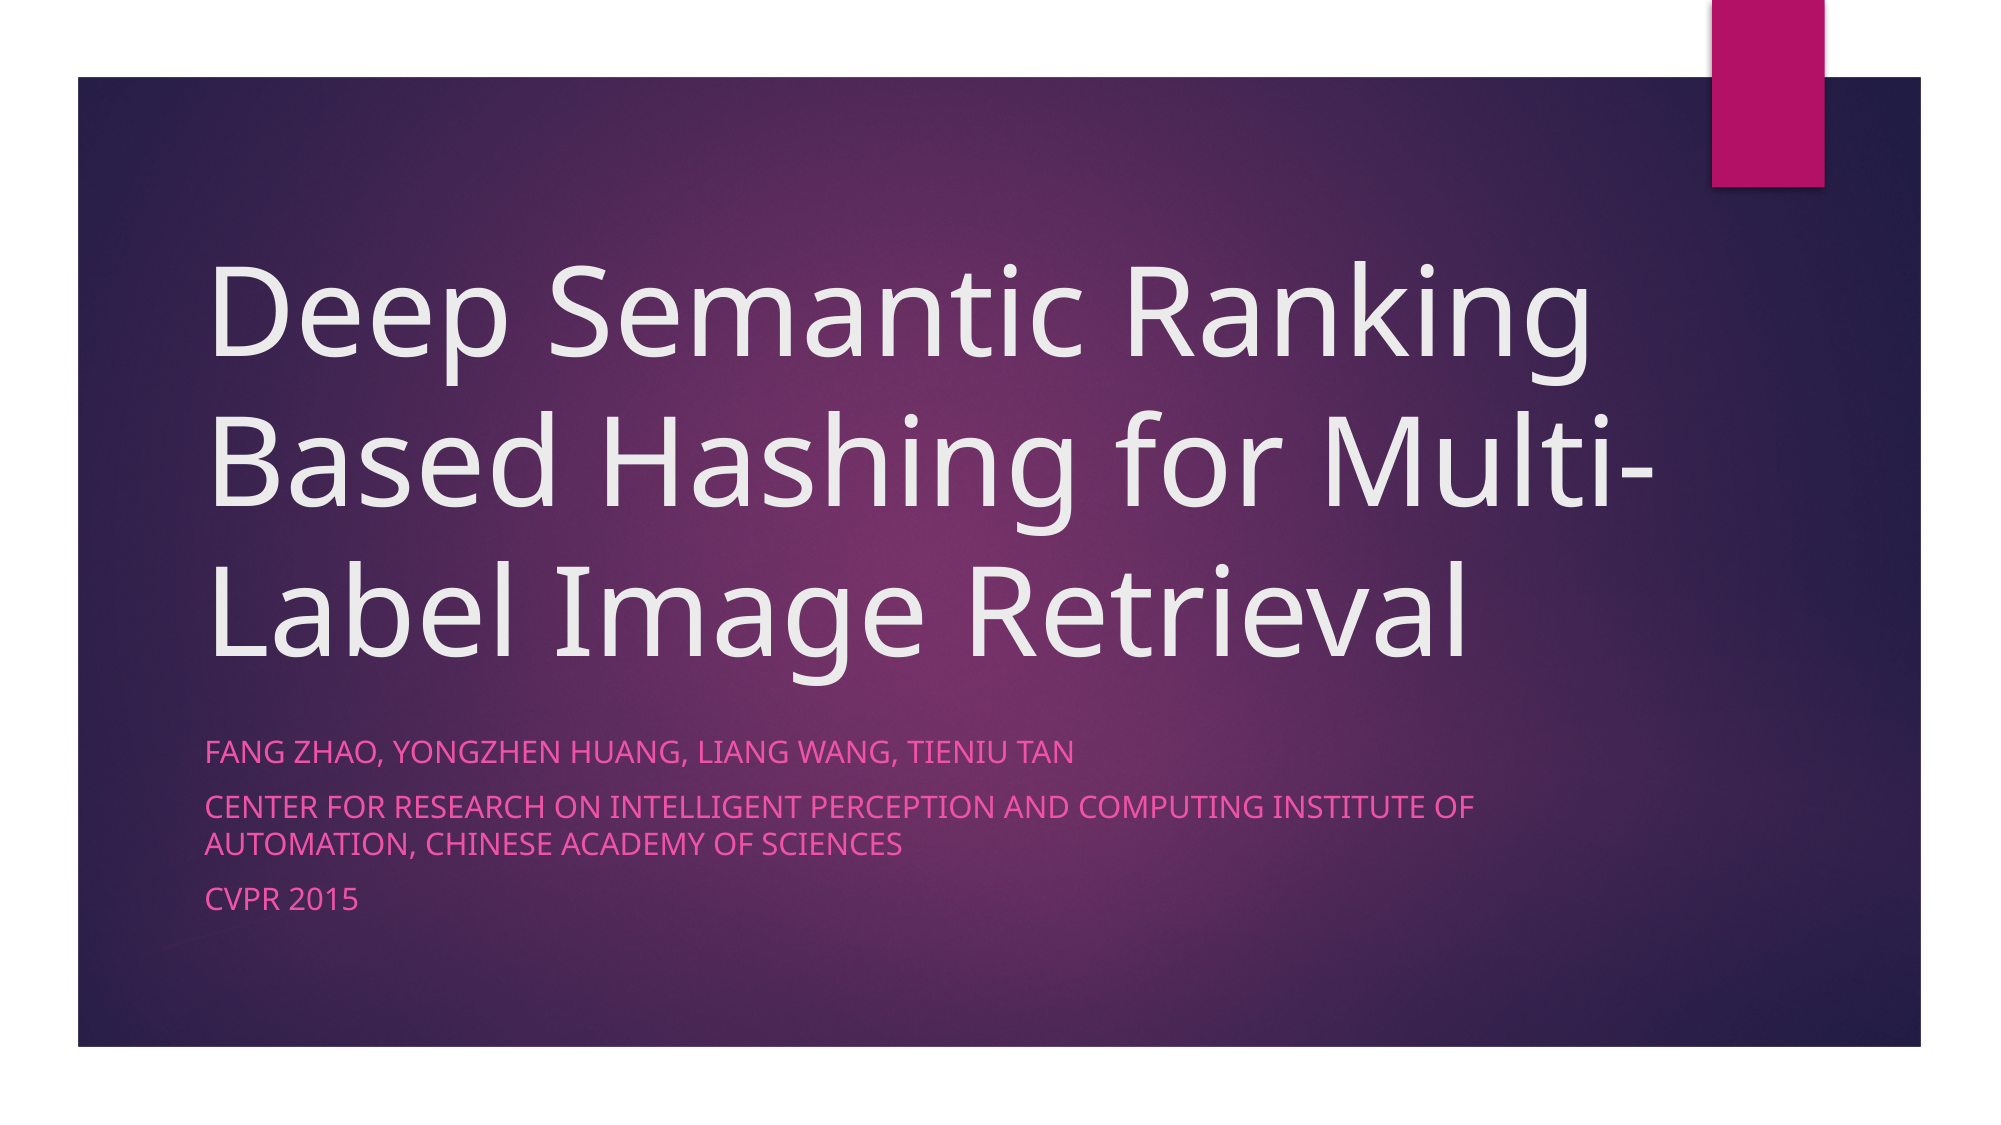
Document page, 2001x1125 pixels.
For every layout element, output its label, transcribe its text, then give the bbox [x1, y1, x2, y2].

subtitle Fang Zhao, Yongzhen Huang, Liang Wang, Tieniu Tan Center for Research on Intelligent Perception and Computing Institute of Automation, Chinese Academy of Sciences CVPR 2015 [189, 725, 1638, 925]
title Deep Semantic Ranking Based Hashing for Multi-Label Image Retrieval [189, 315, 1776, 690]
